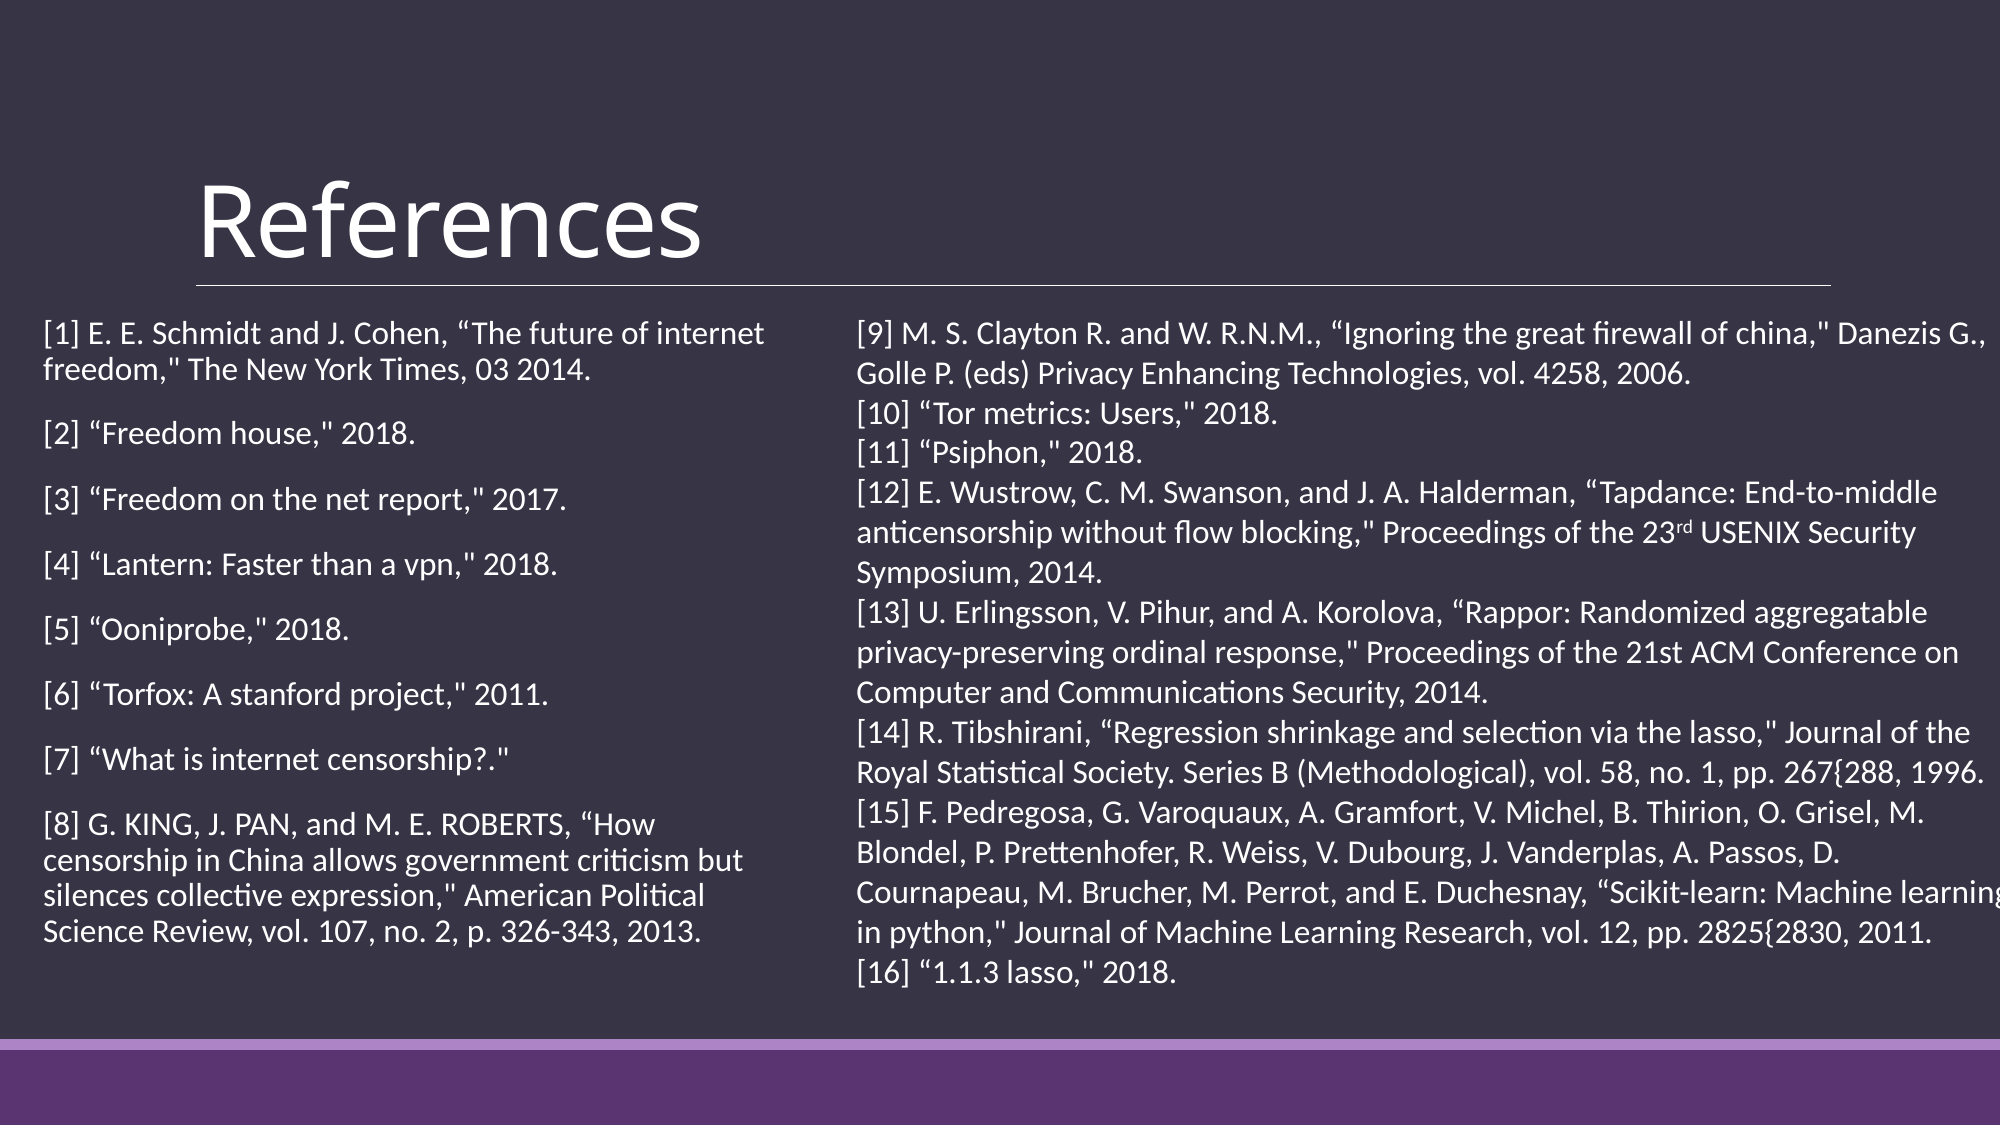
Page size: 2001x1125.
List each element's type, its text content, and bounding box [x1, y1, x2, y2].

list [1] E. E. Schmidt and J. Cohen, “The future of internet freedom," The New York Times, 03 2014. [2] “Freedom house," 2018. [3] “Freedom on the net report," 2017. [4] “Lantern: Faster than a vpn," 2018. [5] “Ooniprobe," 2018. [6] “Torfox: A stanford project," 2011. [7] “What is internet censorship?." [8] G. KING, J. PAN, and M. E. ROBERTS, “How censorship in China allows government criticism but silences collective expression," American Political Science Review, vol. 107, no. 2, p. 326-343, 2013. [28, 308, 770, 1042]
title References [180, 47, 1830, 285]
text_box [9] M. S. Clayton R. and W. R.N.M., “Ignoring the great firewall of china," Danezis G., Golle P. (eds) Privacy Enhancing Technologies, vol. 4258, 2006. [10] “Tor metrics: Users," 2018. [11] “Psiphon," 2018. [12] E. Wustrow, C. M. Swanson, and J. A. Halderman, “Tapdance: End-to-middle anticensorship without flow blocking," Proceedings of the 23rd USENIX Security Symposium, 2014. [13] U. Erlingsson, V. Pihur, and A. Korolova, “Rappor: Randomized aggregatable privacy-preserving ordinal response," Proceedings of the 21st ACM Conference on Computer and Communications Security, 2014. [14] R. Tibshirani, “Regression shrinkage and selection via the lasso," Journal of the Royal Statistical Society. Series B (Methodological), vol. 58, no. 1, pp. 267{288, 1996. [15] F. Pedregosa, G. Varoquaux, A. Gramfort, V. Michel, B. Thirion, O. Grisel, M. Blondel, P. Prettenhofer, R. Weiss, V. Dubourg, J. Vanderplas, A. Passos, D. Cournapeau, M. Brucher, M. Perrot, and E. Duchesnay, “Scikit-learn: Machine learning in python," Journal of Machine Learning Research, vol. 12, pp. 2825{2830, 2011. [16] “1.1.3 lasso," 2018. [841, 303, 2000, 997]
